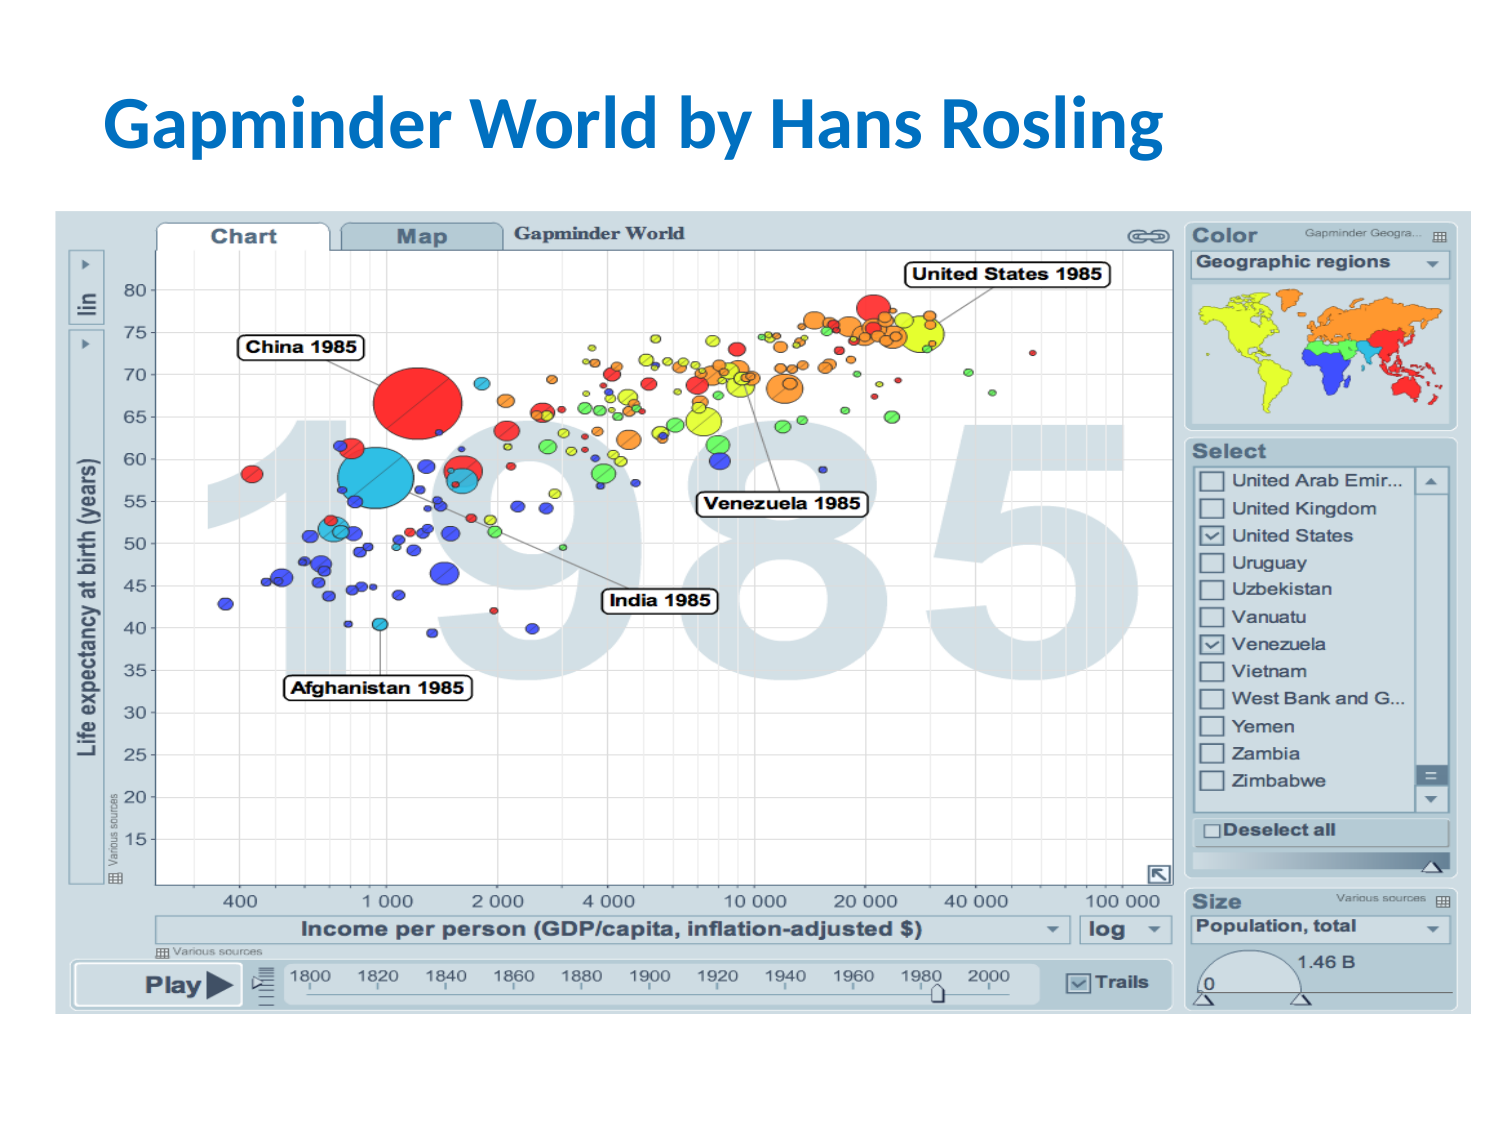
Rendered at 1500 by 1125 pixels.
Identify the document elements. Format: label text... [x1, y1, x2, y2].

picture [52, 207, 1471, 1014]
text_box Gapminder World by Hans Rosling [88, 66, 1425, 173]
